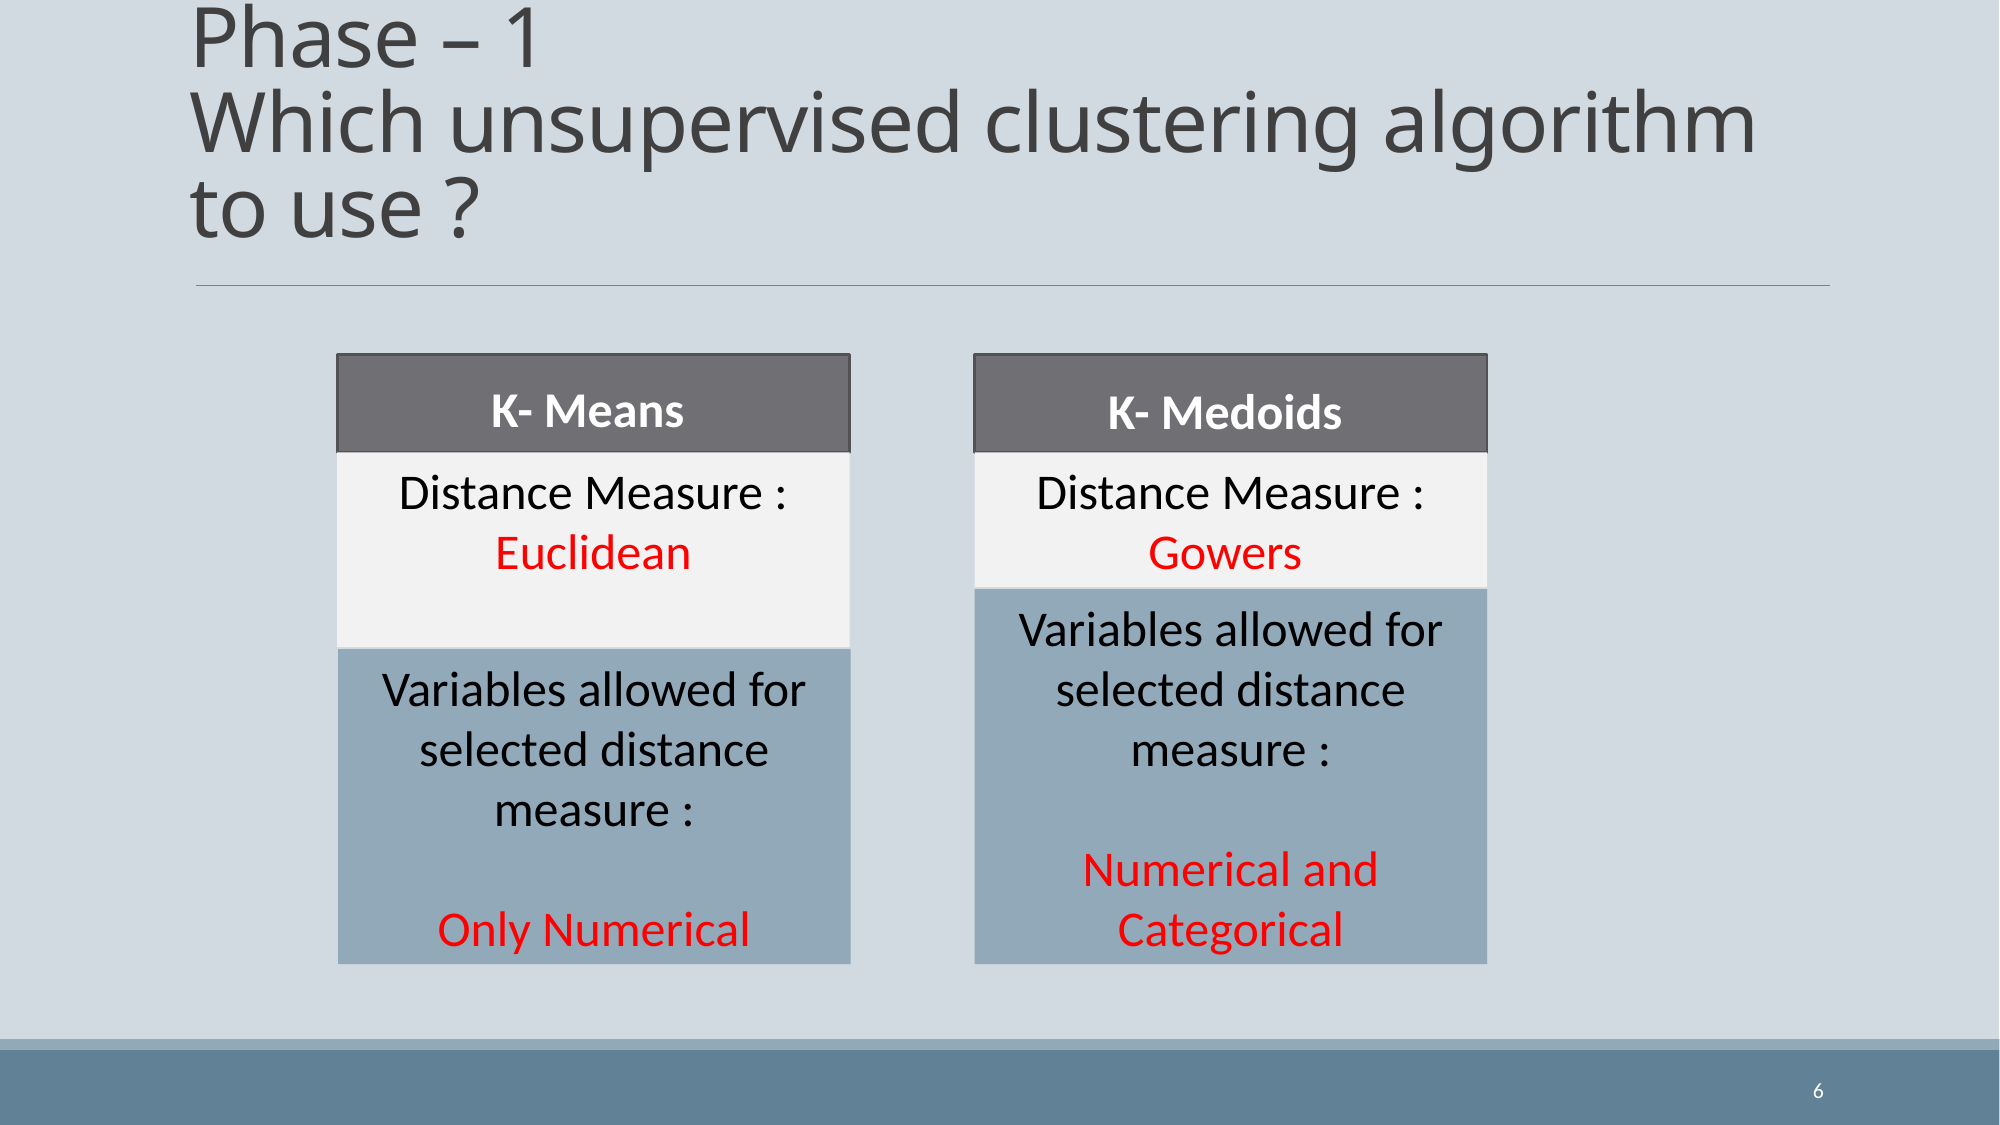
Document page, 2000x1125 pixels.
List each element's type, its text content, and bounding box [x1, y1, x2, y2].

title Phase – 1 Which unsupervised clustering algorithm to use ? [174, 87, 1850, 263]
text_box Variables allowed for selected distance measure : Numerical and Categorical [974, 589, 1488, 965]
text_box [973, 353, 1488, 454]
slide_number 6 [1623, 1059, 1839, 1120]
text_box K- Medoids [1062, 371, 1399, 447]
text_box Distance Measure : Euclidean [337, 452, 850, 648]
text_box Variables allowed for selected distance measure : Only Numerical [338, 649, 851, 965]
text_box Distance Measure : Gowers [974, 452, 1488, 588]
text_box K- Means [425, 370, 762, 446]
text_box [336, 353, 851, 454]
